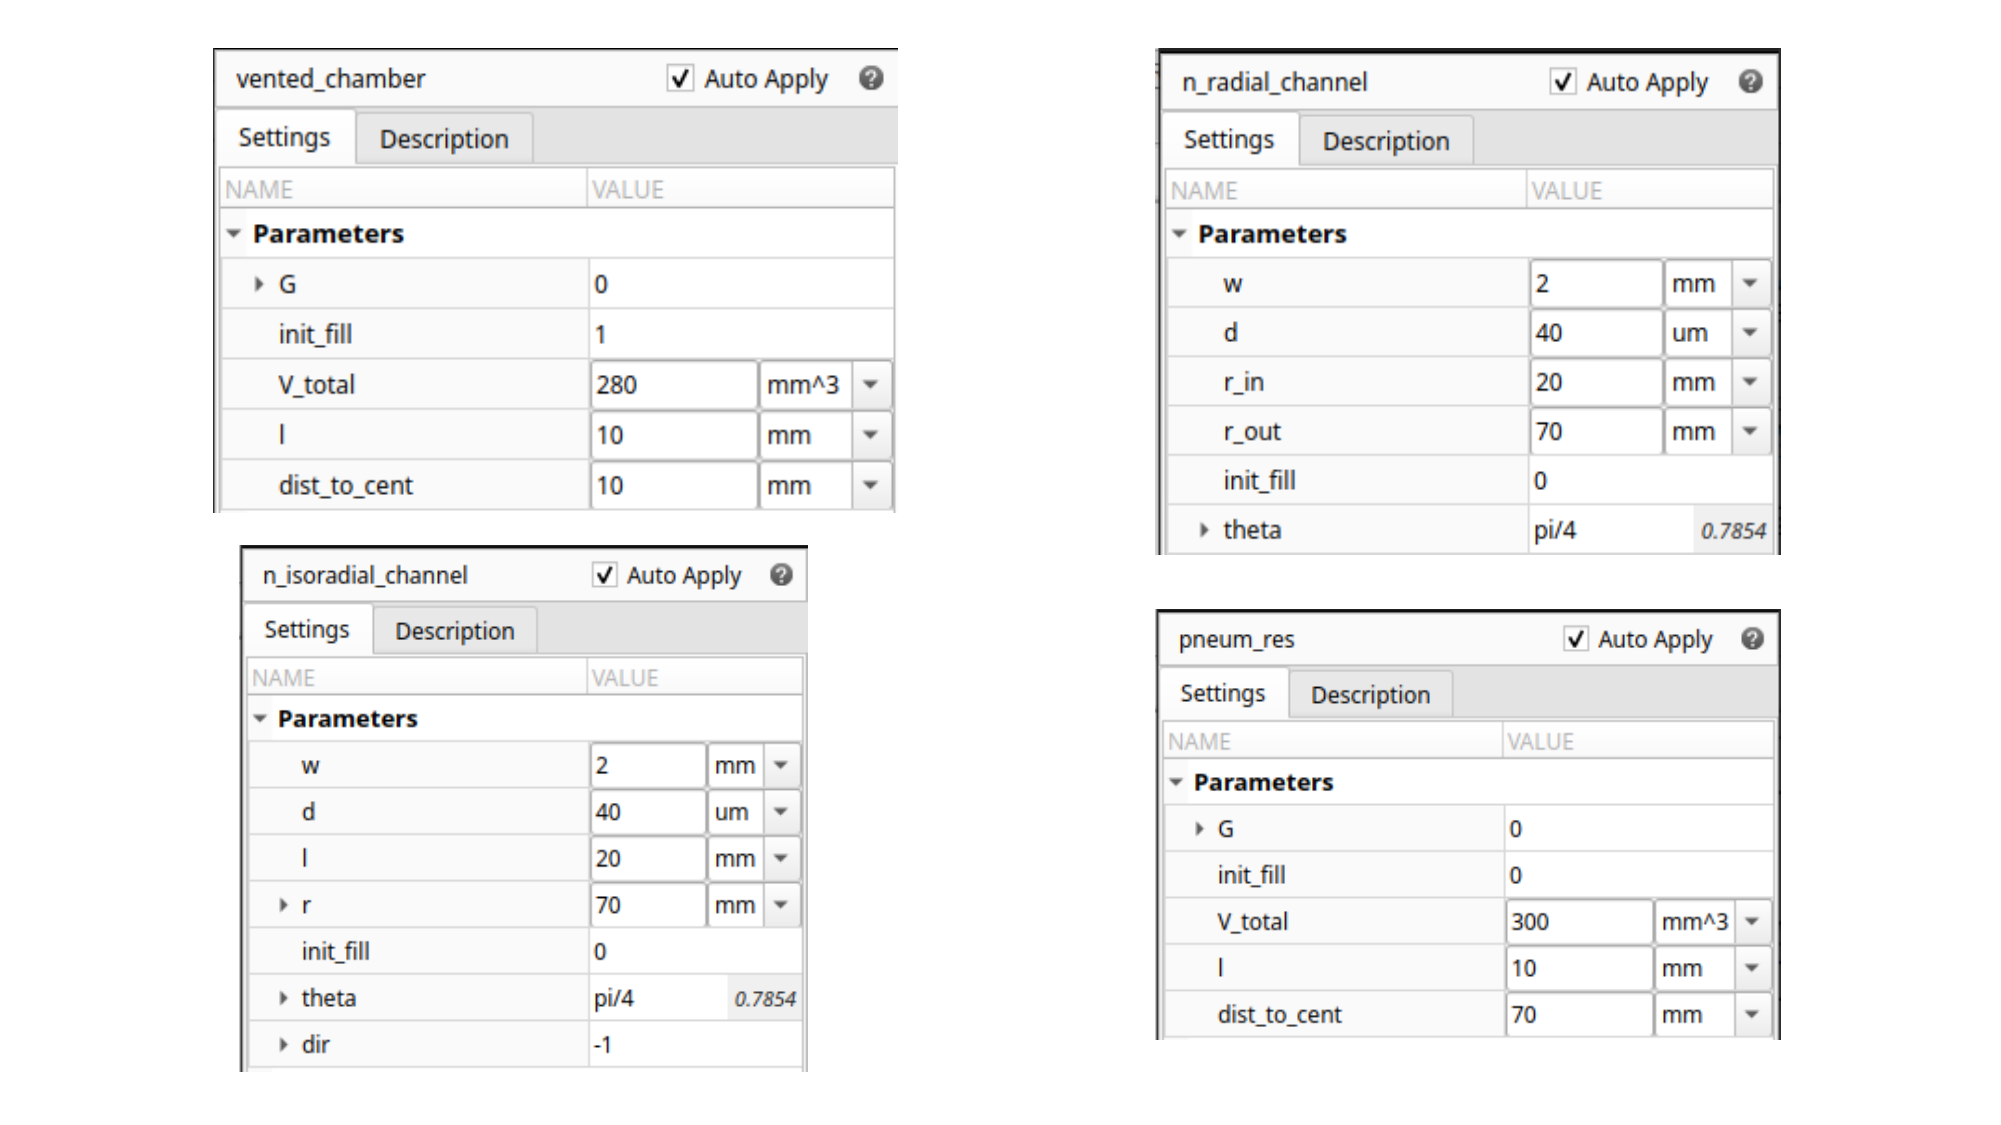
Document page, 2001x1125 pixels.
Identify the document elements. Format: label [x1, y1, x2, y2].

picture [1155, 48, 1781, 555]
picture [1155, 609, 1781, 1040]
picture [239, 545, 808, 1072]
picture [213, 48, 899, 513]
